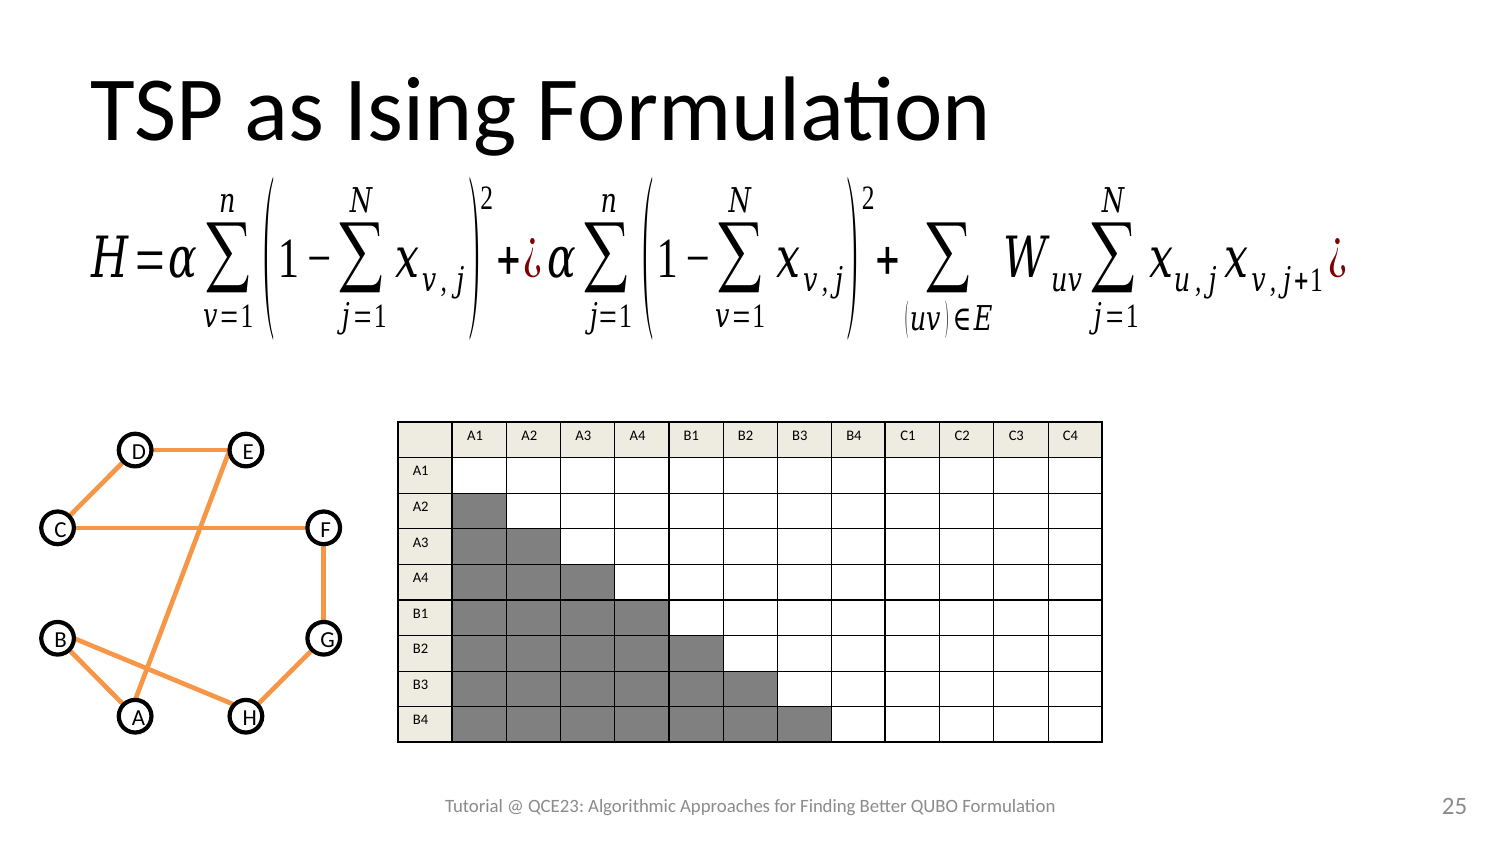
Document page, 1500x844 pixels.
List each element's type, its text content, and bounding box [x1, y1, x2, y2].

table_cell [940, 672, 993, 706]
table_cell [1049, 529, 1101, 564]
table_cell B2 [399, 636, 451, 671]
table_cell [778, 636, 831, 671]
table_cell [561, 529, 614, 564]
table_cell A1 [399, 458, 451, 493]
table_cell [453, 458, 506, 493]
table_cell [940, 529, 993, 564]
table_cell [832, 636, 884, 671]
table_cell [724, 529, 777, 564]
table_cell [453, 529, 506, 564]
table_cell [724, 601, 777, 635]
table_cell [778, 565, 831, 599]
table_cell [507, 494, 560, 528]
footer Tutorial @ QCE23: Algorithmic Approaches for Finding Better QUBO Formulation [420, 782, 1080, 827]
table_cell [994, 601, 1048, 635]
table_cell [778, 529, 831, 564]
table_cell [724, 707, 777, 741]
table_header A2 [507, 423, 560, 457]
table_cell [507, 601, 560, 635]
table_cell [832, 601, 884, 635]
table_cell [615, 529, 668, 564]
table_header A3 [561, 423, 614, 457]
table_cell [940, 458, 993, 493]
table_cell [994, 565, 1048, 599]
table_cell [561, 636, 614, 671]
table_cell [778, 672, 831, 706]
table_header B4 [832, 423, 884, 457]
table_cell [724, 565, 777, 599]
table_cell [453, 636, 506, 671]
table_cell [832, 494, 884, 528]
table_cell [507, 529, 560, 564]
table_cell [561, 458, 614, 493]
table_cell [561, 672, 614, 706]
table_cell [1049, 636, 1101, 671]
table_cell [507, 707, 560, 741]
table_cell [670, 636, 723, 671]
table_cell [724, 494, 777, 528]
table_cell [886, 565, 939, 599]
table_header [399, 423, 451, 457]
table_cell [670, 672, 723, 706]
table_cell [1049, 672, 1101, 706]
table_cell [832, 565, 884, 599]
table_cell [507, 636, 560, 671]
table_cell [994, 636, 1048, 671]
table_cell [832, 529, 884, 564]
title TSP as Ising Formulation [75, 33, 1425, 175]
table_cell [778, 494, 831, 528]
table_cell [724, 636, 777, 671]
table_cell A2 [399, 494, 451, 528]
table_cell [940, 494, 993, 528]
table_cell [1049, 494, 1101, 528]
table_cell A4 [399, 565, 451, 599]
table_cell [940, 707, 993, 741]
table_cell [615, 601, 668, 635]
table_cell [615, 494, 668, 528]
table_cell B3 [399, 672, 451, 706]
table_cell [832, 672, 884, 706]
table_cell [778, 458, 831, 493]
table_cell [886, 672, 939, 706]
table_header C4 [1049, 423, 1101, 457]
table_header B1 [670, 423, 723, 457]
table_cell [453, 601, 506, 635]
table_cell [453, 565, 506, 599]
table_cell [886, 601, 939, 635]
table_cell [670, 601, 723, 635]
table_cell [670, 458, 723, 493]
table_header C1 [886, 423, 939, 457]
table_cell [561, 707, 614, 741]
table_cell [670, 565, 723, 599]
table_cell [724, 458, 777, 493]
table_cell [670, 529, 723, 564]
table_cell [994, 529, 1048, 564]
table_cell [561, 494, 614, 528]
table_cell [615, 458, 668, 493]
table_cell [778, 707, 831, 741]
table_cell [507, 565, 560, 599]
table_cell [940, 636, 993, 671]
table_cell A3 [399, 529, 451, 564]
table_cell [724, 672, 777, 706]
table_cell [832, 707, 884, 741]
table_cell [453, 707, 506, 741]
table_cell [994, 494, 1048, 528]
table_cell [994, 458, 1048, 493]
table_cell [507, 672, 560, 706]
table_header C3 [994, 423, 1048, 457]
table_cell [886, 636, 939, 671]
table_cell B4 [399, 707, 451, 741]
table_cell [453, 494, 506, 528]
table_cell [453, 672, 506, 706]
table_cell [1049, 601, 1101, 635]
table_header A1 [453, 423, 506, 457]
table_cell [886, 707, 939, 741]
table_header A4 [615, 423, 668, 457]
table_cell [886, 458, 939, 493]
table_cell [778, 601, 831, 635]
table_cell B1 [399, 601, 451, 635]
table_header B2 [724, 423, 777, 457]
table_header B3 [778, 423, 831, 457]
table_cell [1049, 565, 1101, 599]
table_cell [561, 565, 614, 599]
table_cell [1049, 458, 1101, 493]
table_cell [615, 565, 668, 599]
table_cell [886, 494, 939, 528]
slide_number 25 [1376, 782, 1483, 827]
table_cell [615, 636, 668, 671]
table_cell [670, 707, 723, 741]
table_cell [940, 601, 993, 635]
table_header C2 [940, 423, 993, 457]
table_cell [832, 458, 884, 493]
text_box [41, 433, 341, 733]
table_cell [1049, 707, 1101, 741]
table_cell [886, 529, 939, 564]
table_cell [994, 707, 1048, 741]
table_cell [994, 672, 1048, 706]
table_cell [670, 494, 723, 528]
table_cell [507, 458, 560, 493]
table_cell [940, 565, 993, 599]
table_cell [615, 707, 668, 741]
table_cell [615, 672, 668, 706]
table_cell [561, 601, 614, 635]
